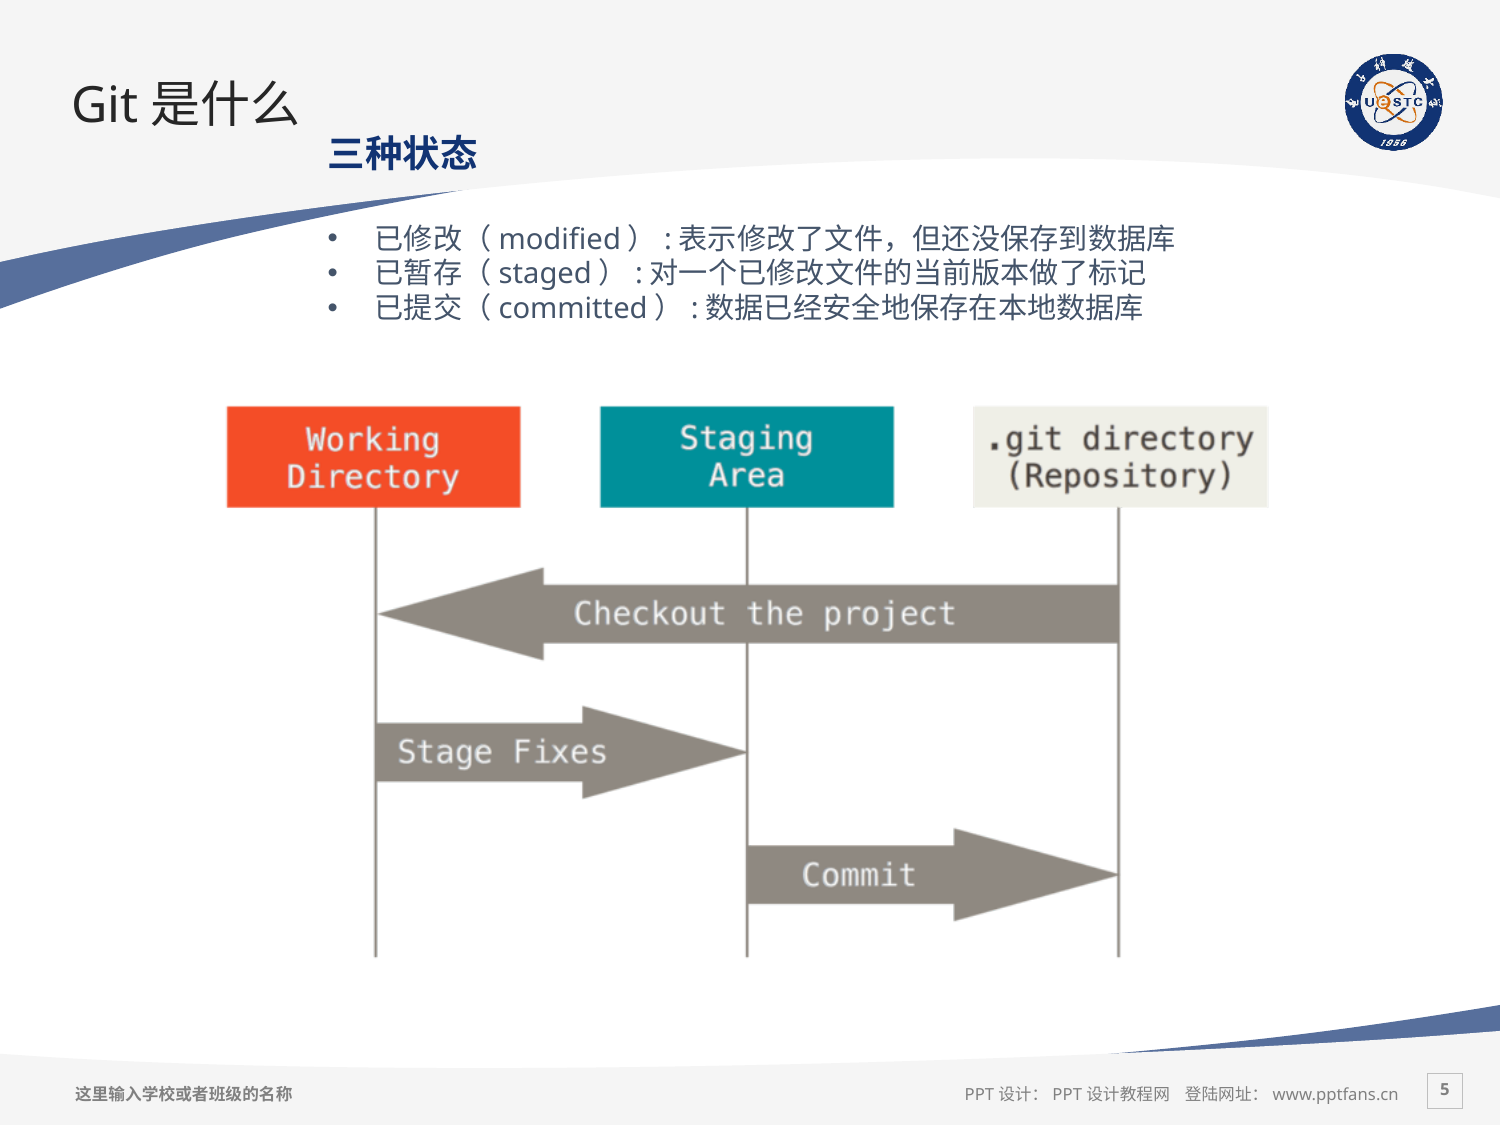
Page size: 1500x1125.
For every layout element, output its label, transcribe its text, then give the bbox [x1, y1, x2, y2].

picture [1343, 52, 1444, 152]
title Git是什么 [59, 60, 1410, 149]
picture [217, 396, 1283, 984]
text_box 三种状态 已修改（modified）:表示修改了文件，但还没保存到数据库 已暂存（staged）:对一个已修改文件的当前版本做了标记 已提交（committed）:数据已经安全地保存在本地数据库 [312, 122, 1187, 378]
